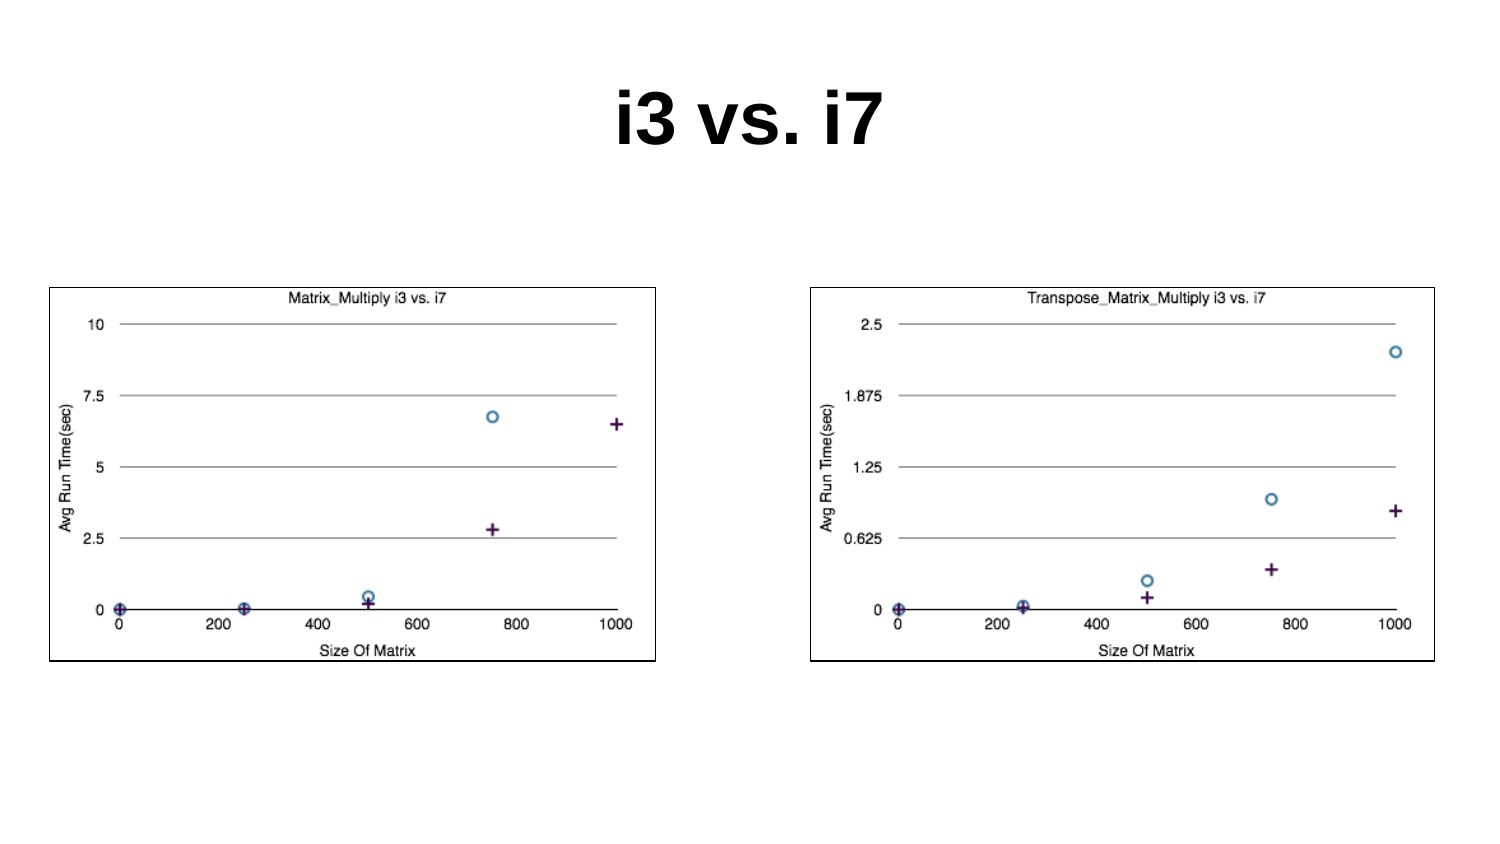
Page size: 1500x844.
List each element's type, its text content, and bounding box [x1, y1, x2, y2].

title i3 vs. i7 [75, 33, 1425, 175]
picture [49, 288, 655, 661]
picture [811, 288, 1435, 661]
